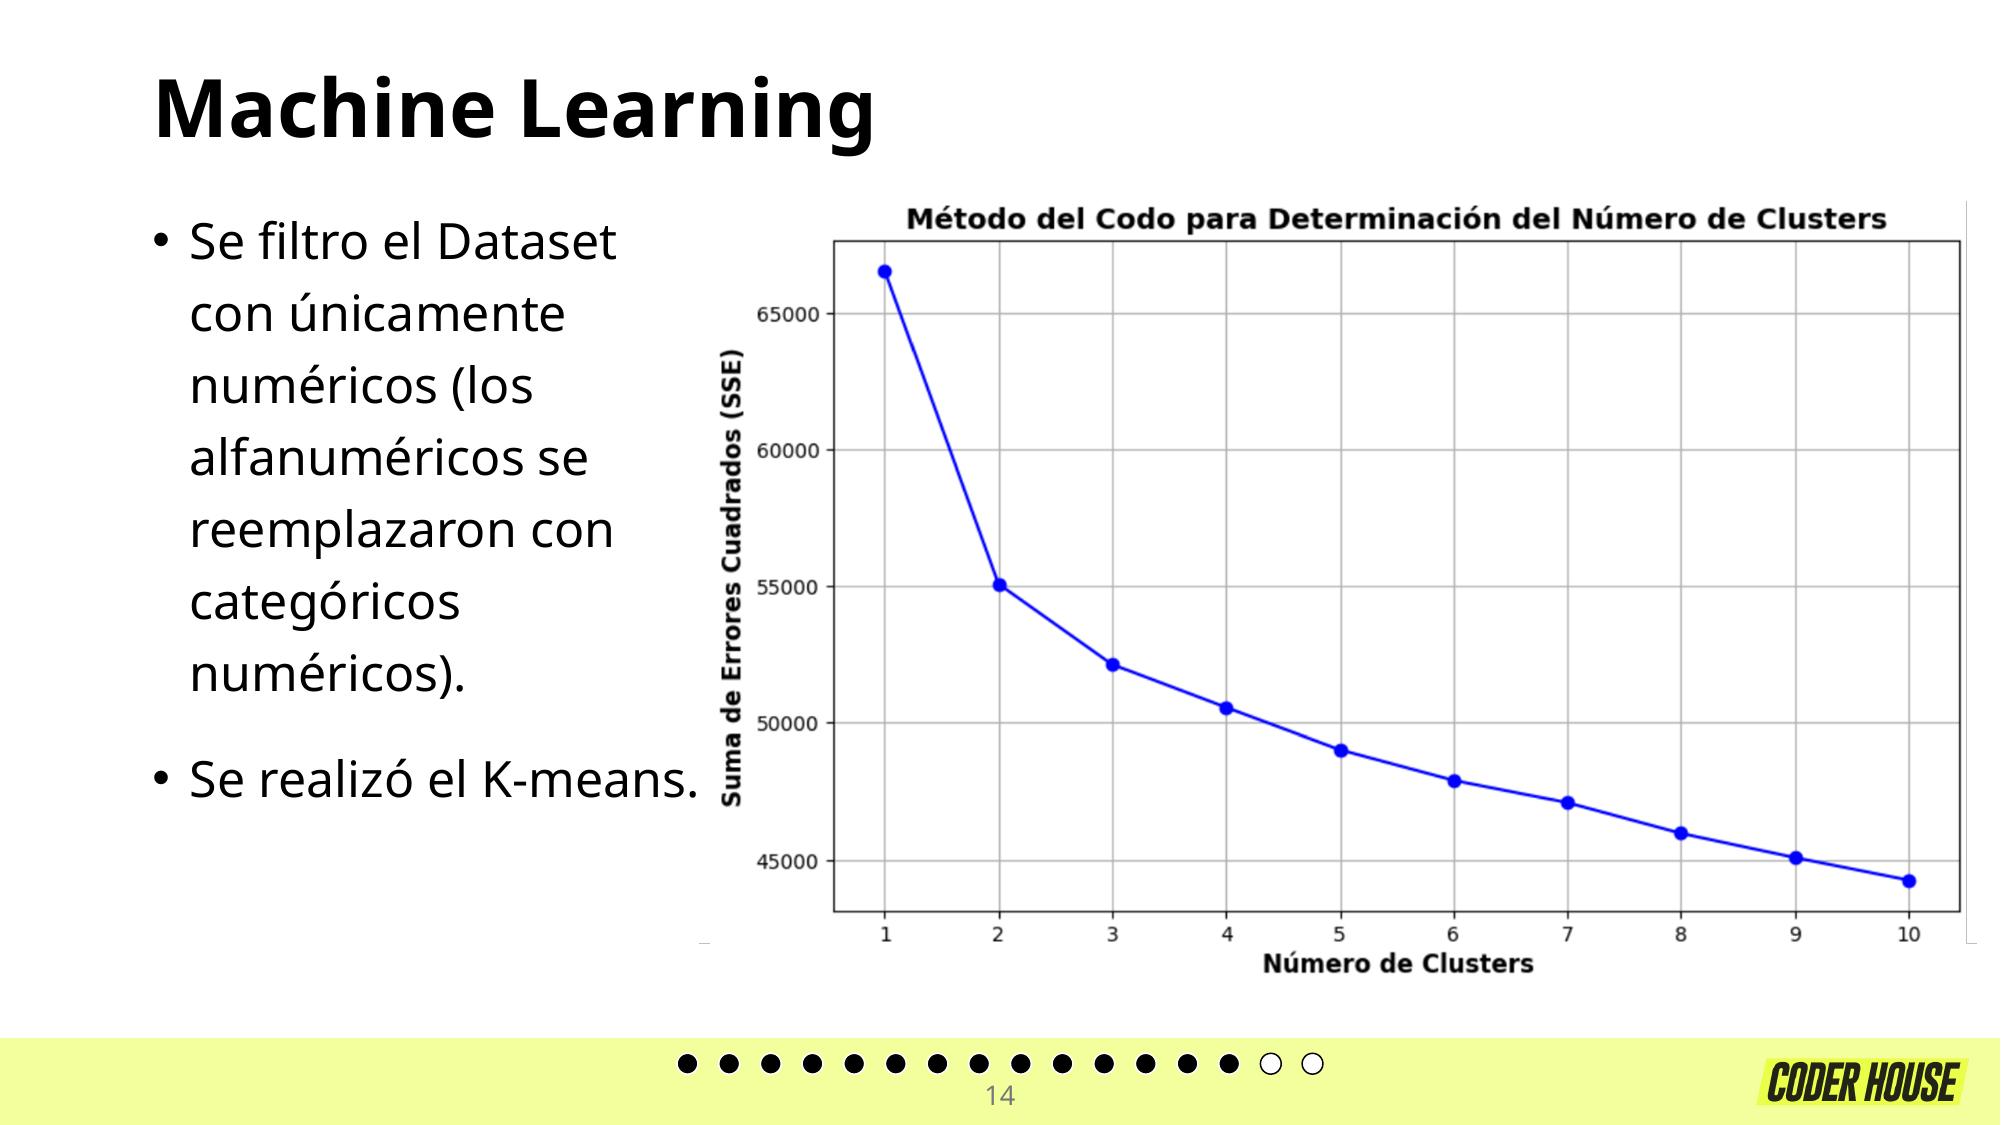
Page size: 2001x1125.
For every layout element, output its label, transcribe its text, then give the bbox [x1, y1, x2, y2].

text_box [800, 1051, 825, 1076]
text_box [1092, 1051, 1117, 1076]
text_box [1008, 1051, 1033, 1076]
text_box [1133, 1051, 1158, 1076]
text_box [717, 1051, 742, 1076]
text_box [1217, 1051, 1242, 1076]
text_box [1175, 1051, 1200, 1076]
picture [699, 201, 1977, 1003]
slide_number 14 [774, 1066, 1225, 1125]
text_box [1050, 1051, 1075, 1076]
text_box [758, 1051, 783, 1076]
text_box [842, 1051, 867, 1076]
text_box [883, 1051, 908, 1076]
text_box [1300, 1051, 1325, 1076]
list Se filtro el Dataset con únicamente numéricos (los alfanuméricos se reemplazaron con categóricos numéricos). Se realizó el K-means. [137, 190, 728, 1014]
text_box [1258, 1051, 1283, 1076]
text_box [967, 1051, 992, 1076]
text_box [925, 1051, 950, 1076]
text_box [675, 1051, 700, 1076]
title Machine Learning [137, 59, 1863, 162]
